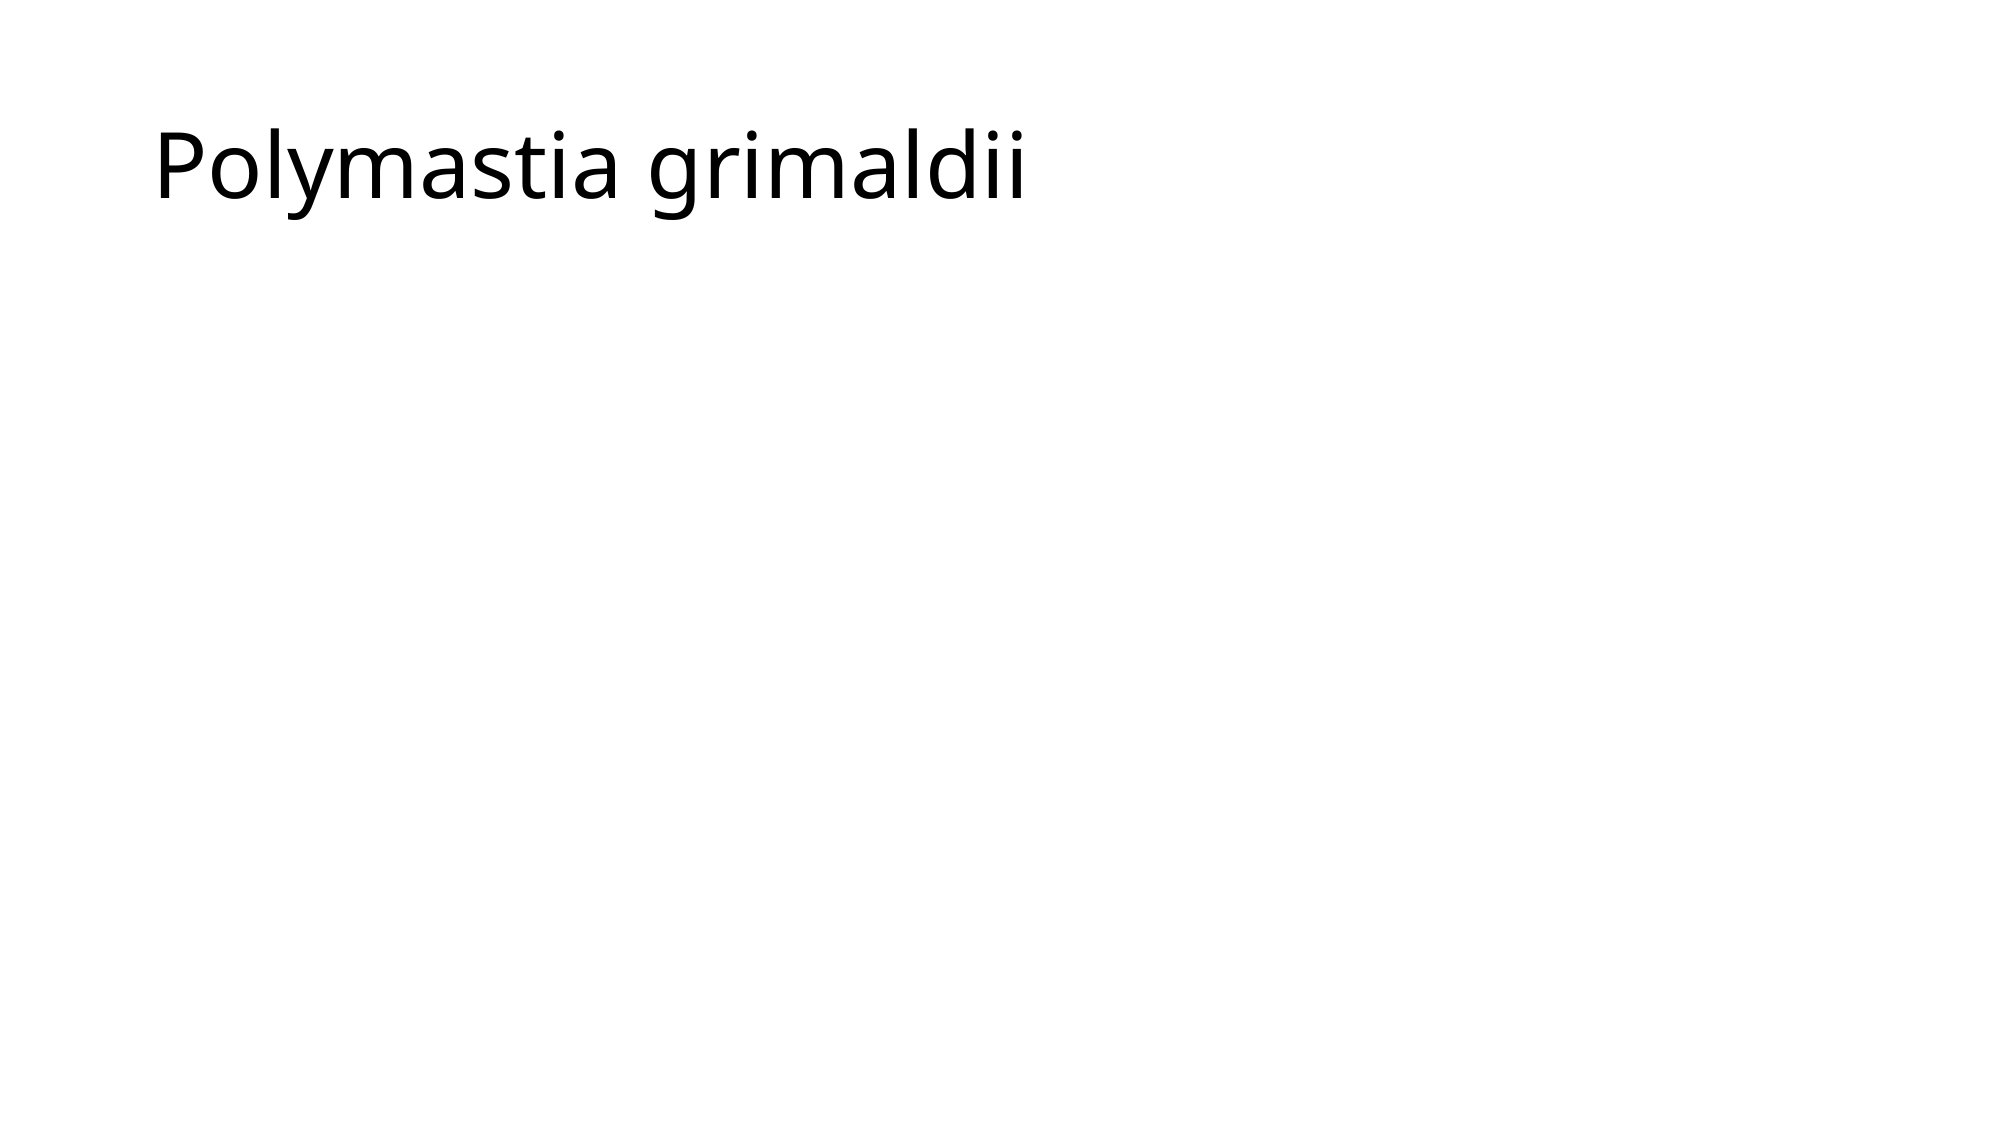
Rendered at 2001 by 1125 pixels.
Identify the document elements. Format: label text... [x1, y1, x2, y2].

title Polymastia grimaldii [137, 59, 1863, 278]
